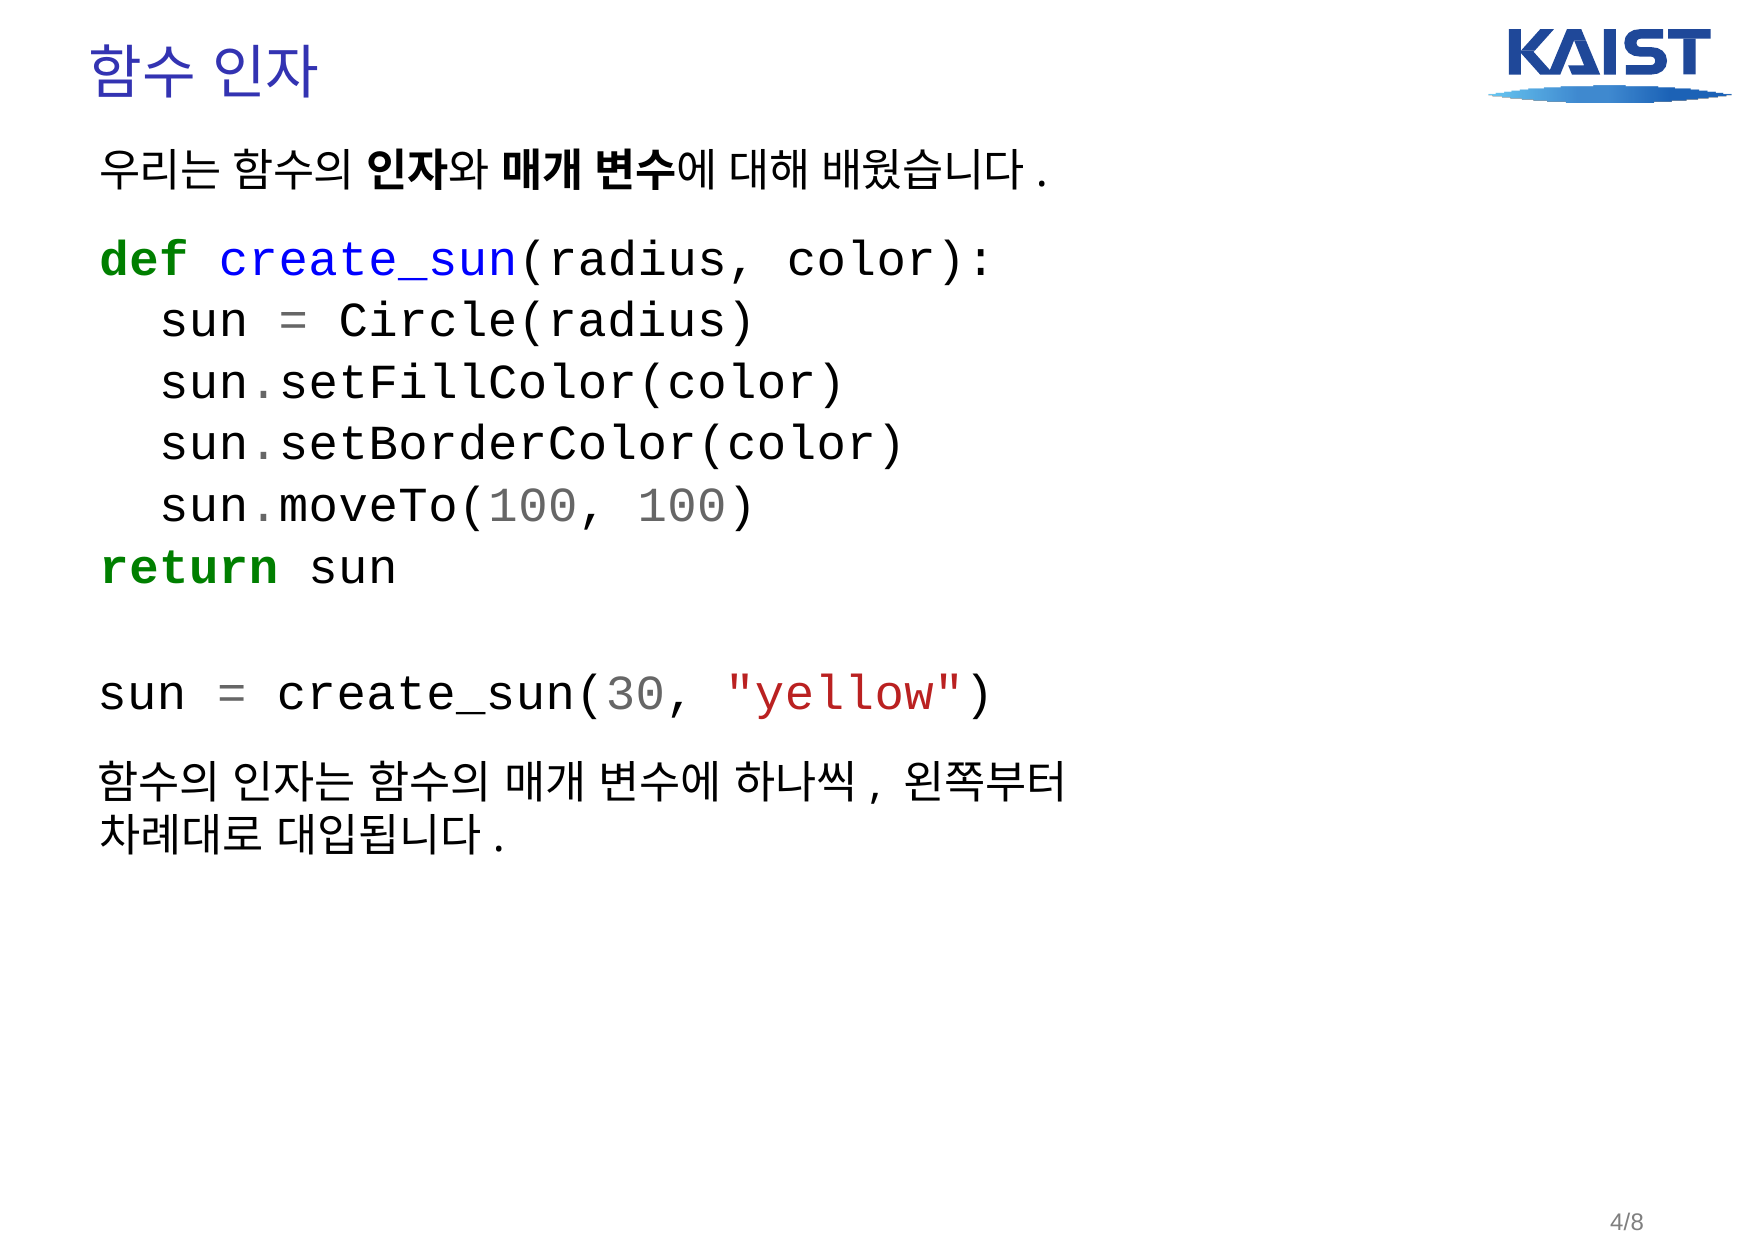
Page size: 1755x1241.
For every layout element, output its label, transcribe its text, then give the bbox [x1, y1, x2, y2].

text_box [1480, 84, 1739, 103]
text_box [1508, 29, 1601, 75]
text_box 우리는 함수의 인자와 매개 변수에 대해 배웠습니다. def create_sun(radius, color): sun = Circle(radius) sun.setFillColor(color) sun.setBorderColor(color) sun.moveTo(100, 100) return sun sun = create_sun(30, "yellow") 함수의 인자는 함수의 매개 변수에 하나씩, 왼쪽부터 차례대로 대입됩니다. [97, 141, 1509, 861]
text_box [1683, 39, 1696, 75]
text_box [1668, 29, 1711, 39]
text_box 4/8 [1608, 1205, 1682, 1236]
text_box [1603, 29, 1616, 75]
text_box [1624, 29, 1668, 75]
title 함수 인자 [86, 35, 611, 243]
